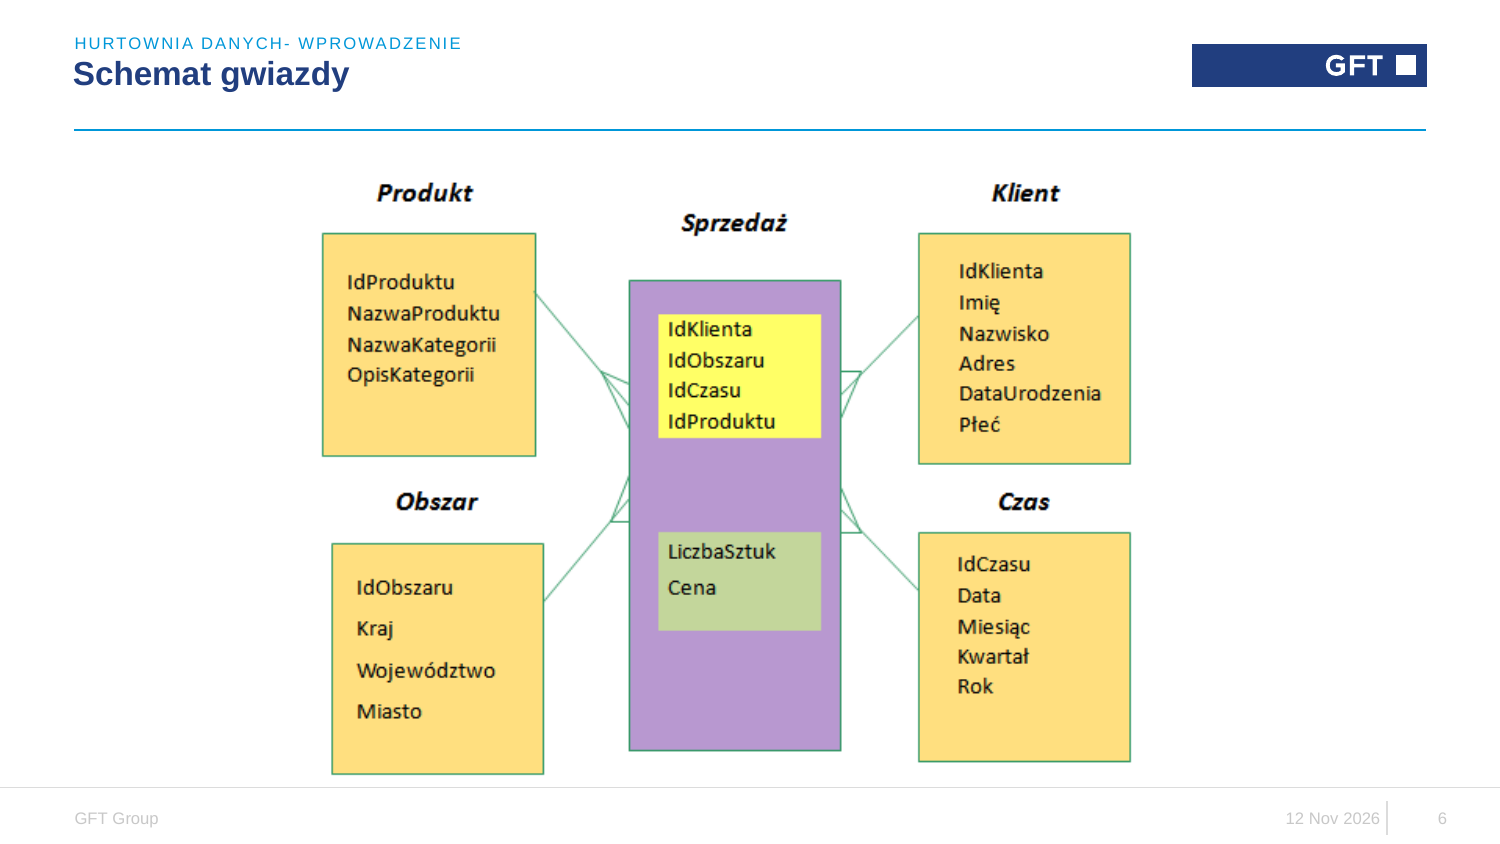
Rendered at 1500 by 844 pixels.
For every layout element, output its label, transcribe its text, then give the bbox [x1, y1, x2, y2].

title Schemat gwiazdy [72, 56, 1171, 94]
list Hurtownia danych- wprowadzenie [15, 32, 1172, 53]
picture [316, 172, 1150, 783]
